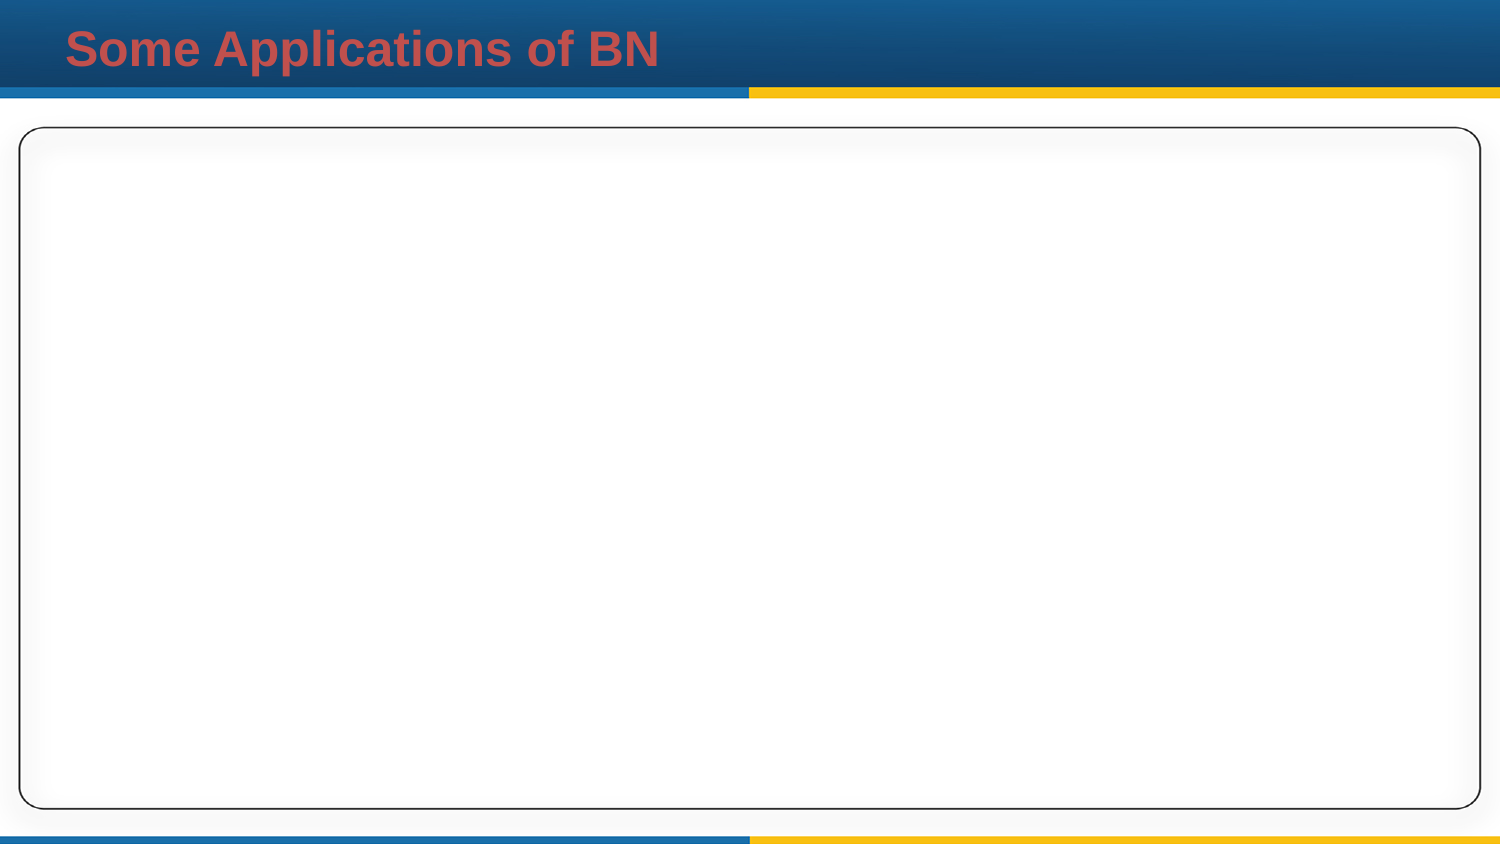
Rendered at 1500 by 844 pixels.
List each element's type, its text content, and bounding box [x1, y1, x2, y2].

title Some Applications of BN [50, 9, 1400, 85]
picture [0, 0, 1500, 844]
